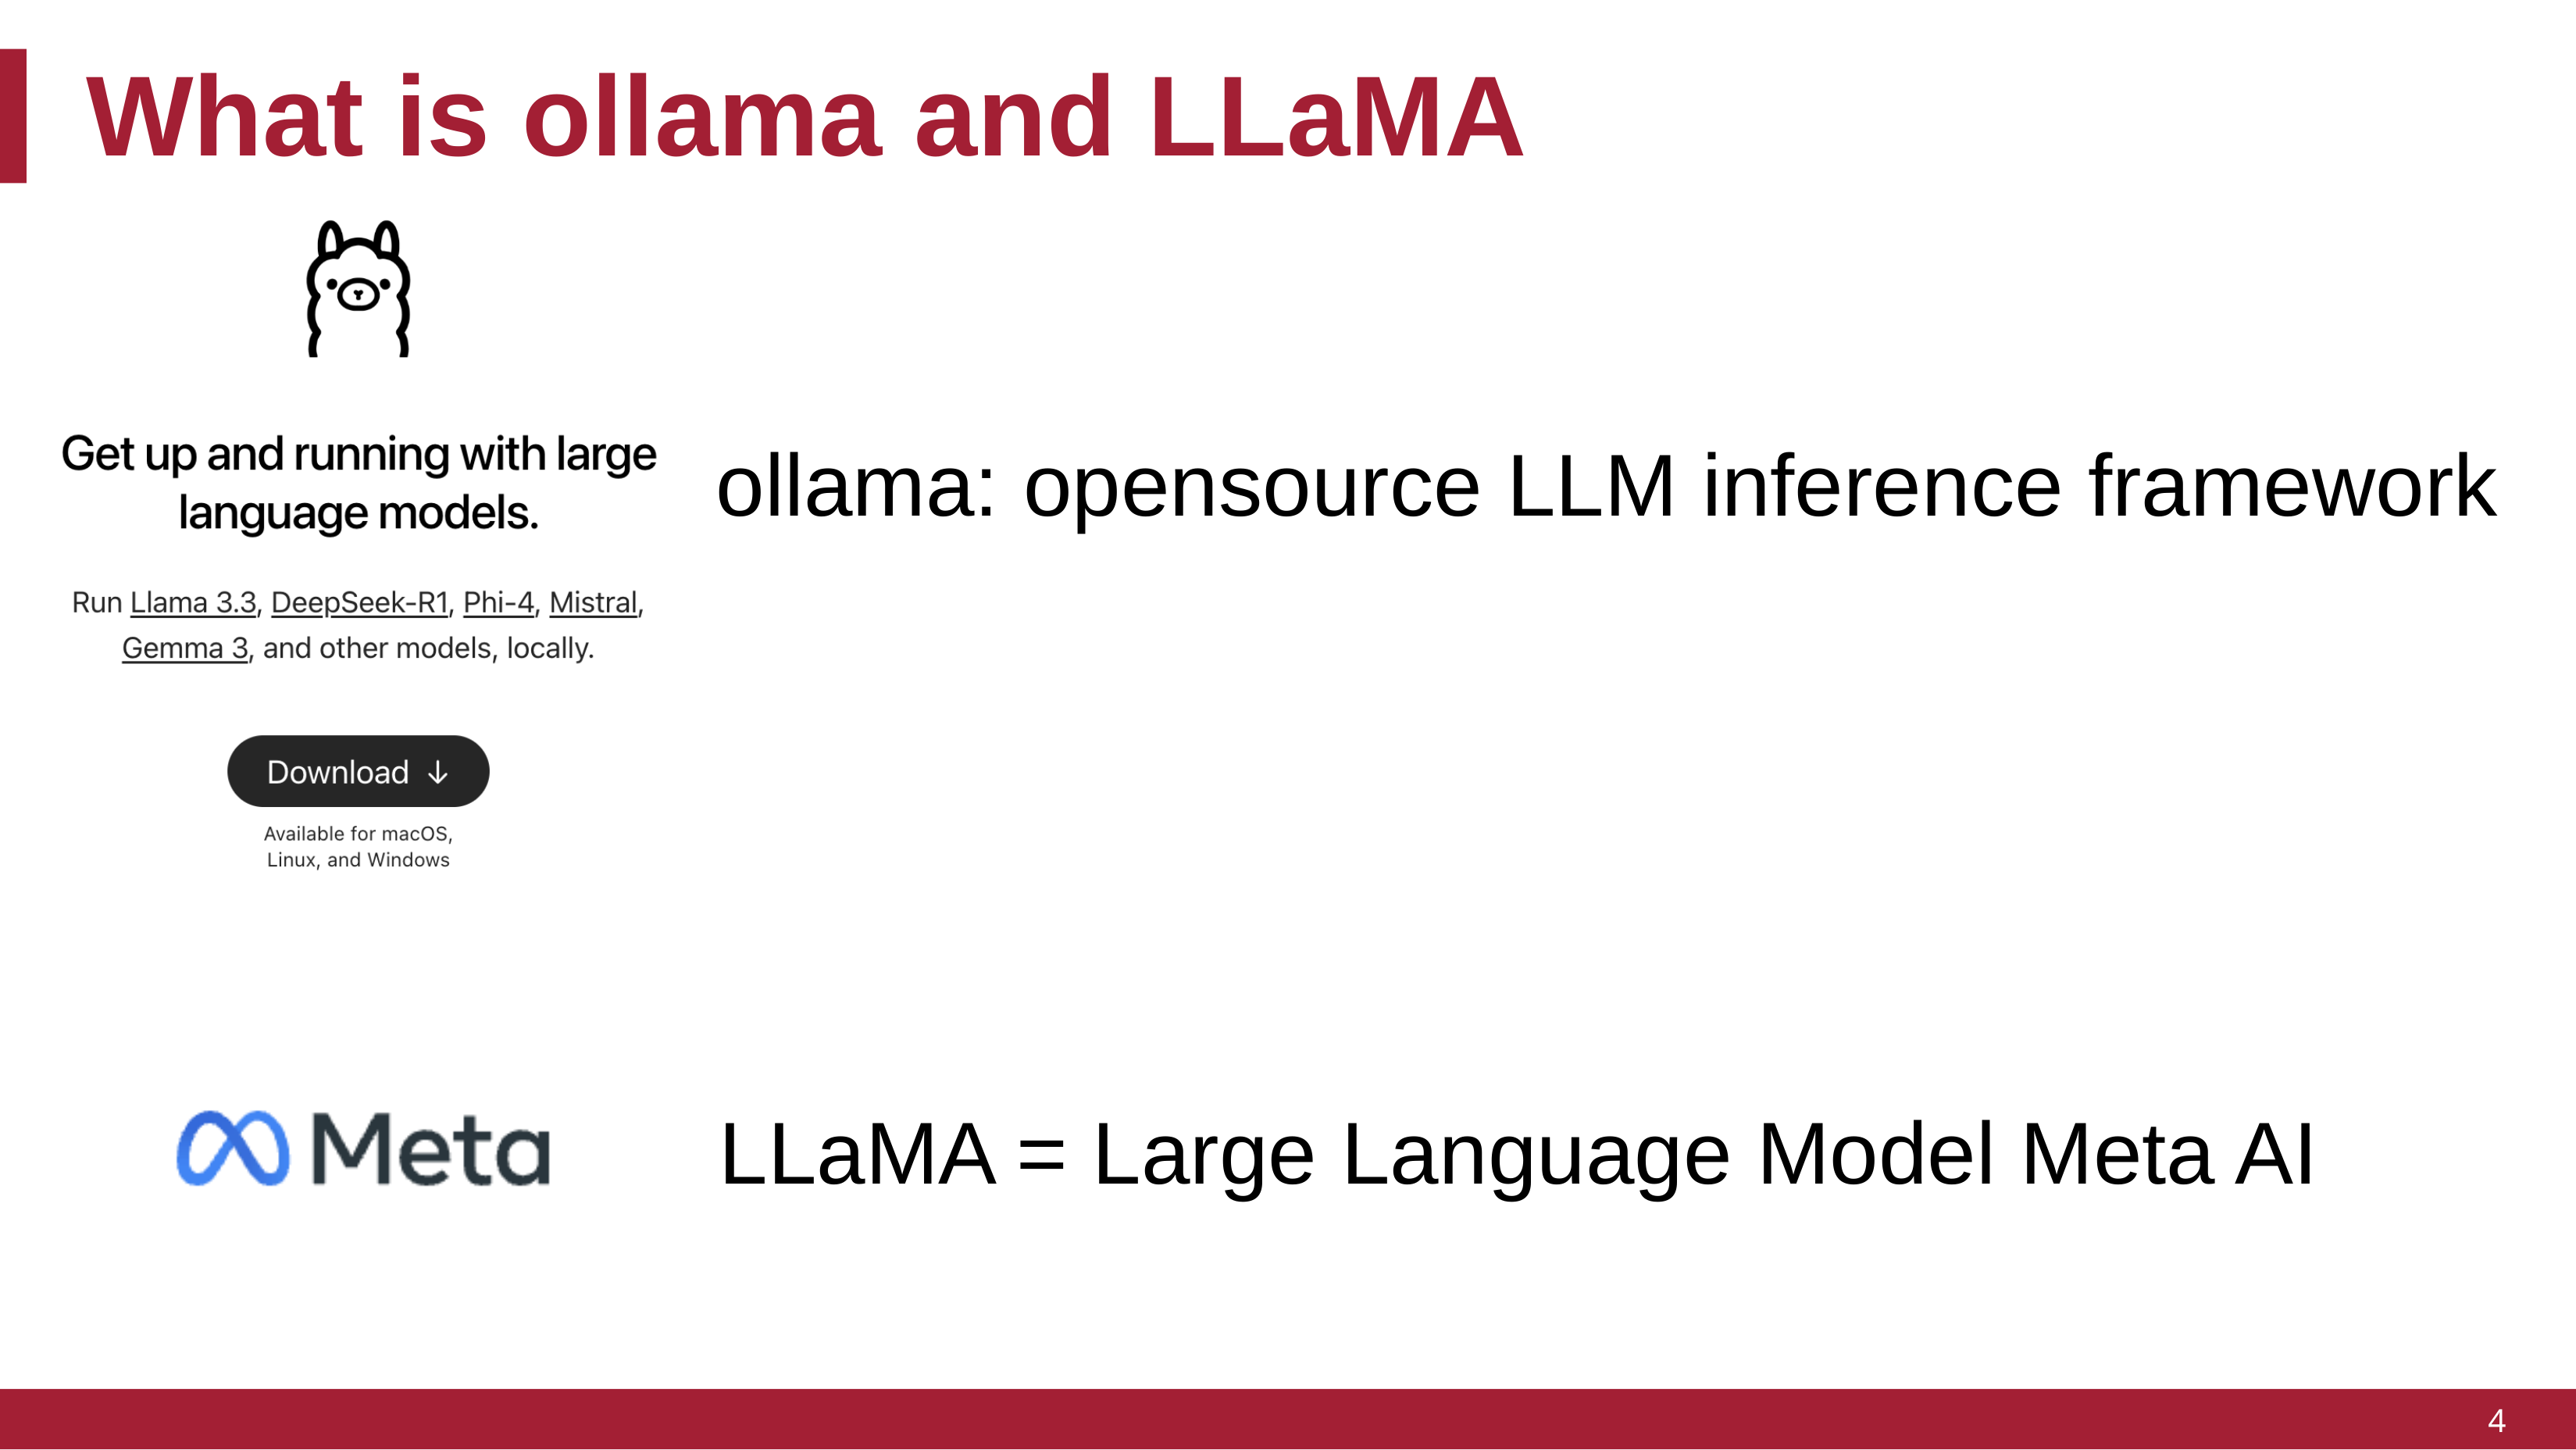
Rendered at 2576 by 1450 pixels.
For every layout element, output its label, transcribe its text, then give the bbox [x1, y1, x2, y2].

title What is ollama and LLaMA [84, 40, 1943, 284]
picture [50, 179, 683, 902]
text_box ollama: opensource LLM inference framework [704, 422, 2510, 539]
slide_number 4 [2483, 1399, 2531, 1450]
picture [135, 1077, 598, 1245]
text_box LLaMA = Large Language Model Meta AI [707, 1091, 2446, 1208]
